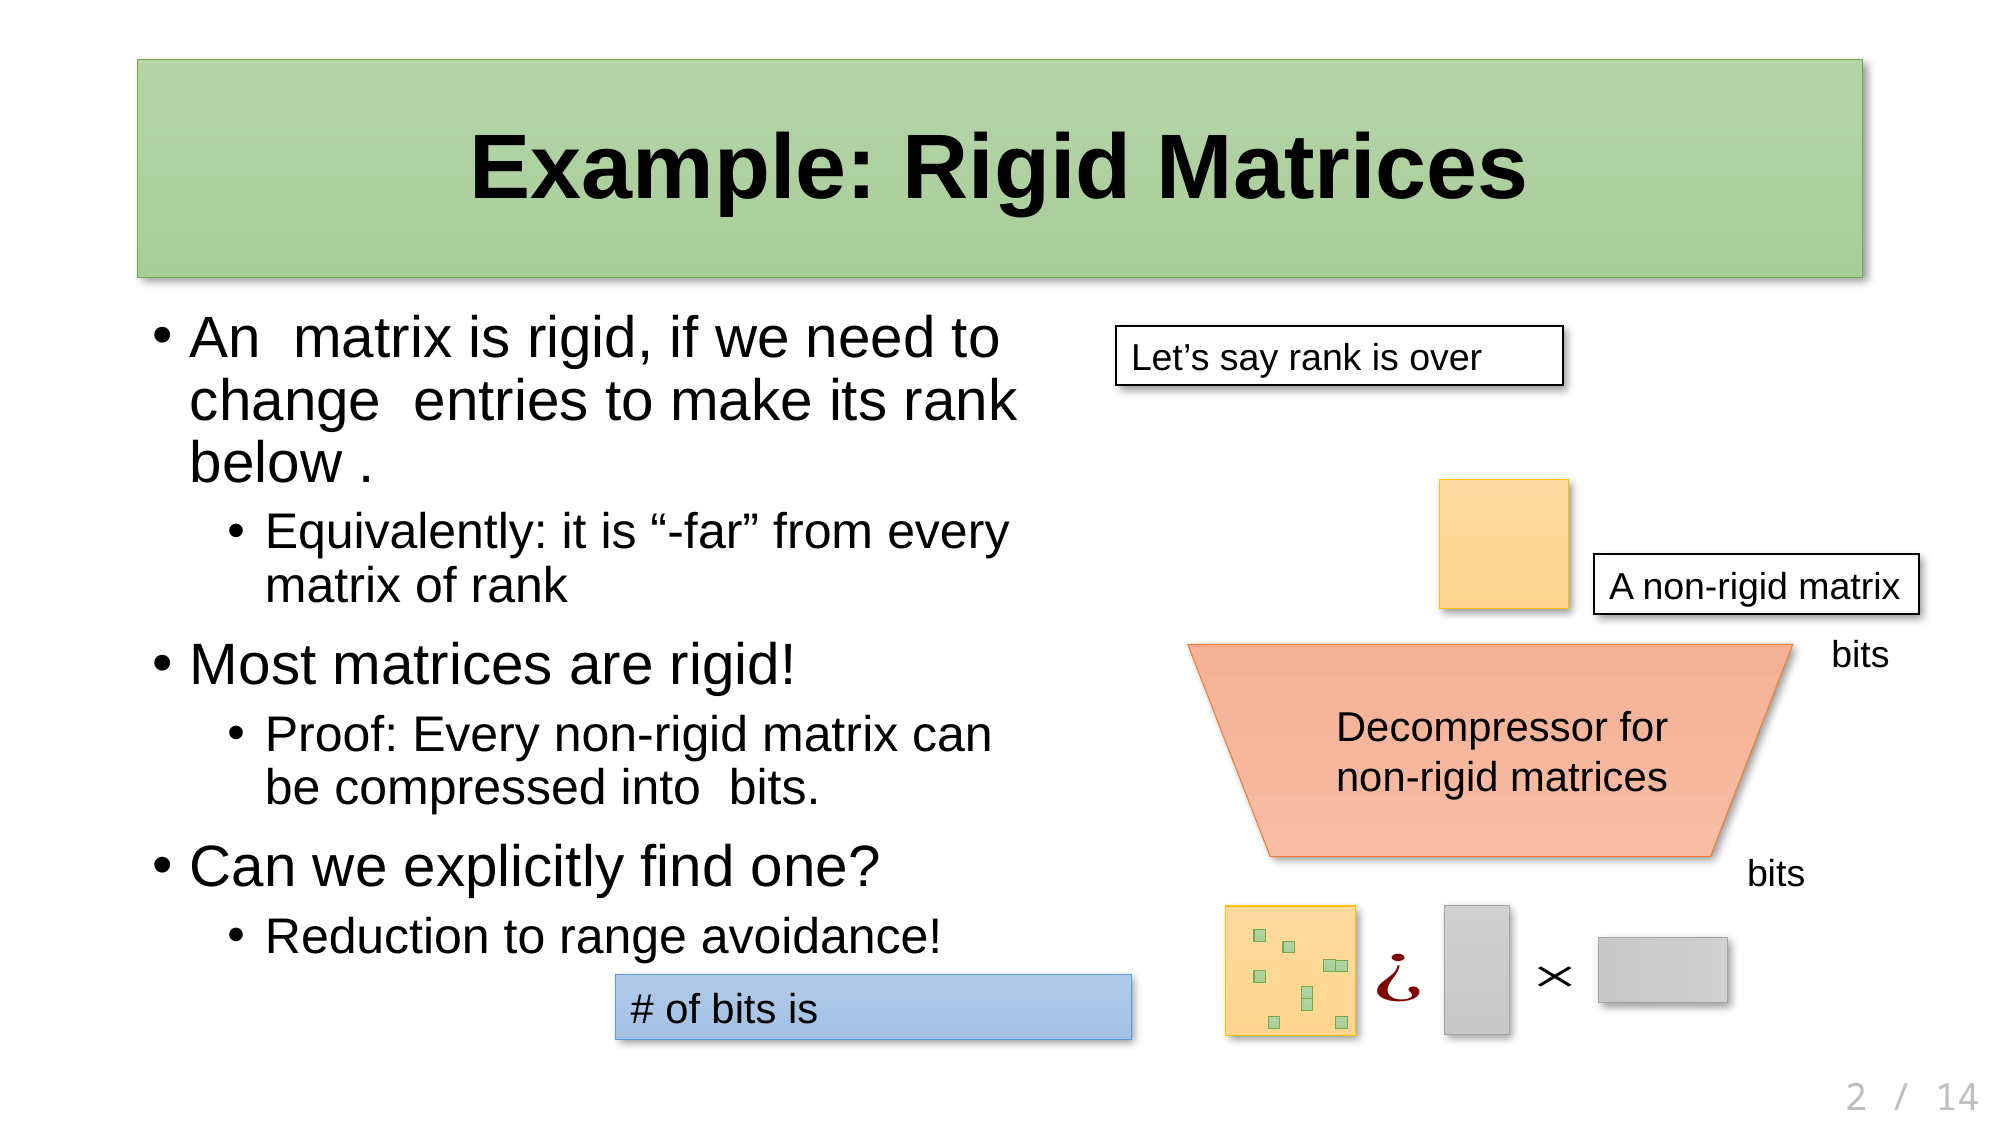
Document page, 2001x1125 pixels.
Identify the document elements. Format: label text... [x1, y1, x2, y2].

text_box 2 / 14 [1807, 1065, 2000, 1125]
text_box [1444, 905, 1510, 1035]
text_box [1187, 643, 1794, 858]
title Example: Rigid Matrices [137, 59, 1863, 278]
text_box [1598, 937, 1728, 1003]
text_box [1254, 929, 1348, 1029]
text_box Decompressor for non-rigid matrices [1321, 692, 1687, 808]
text_box [1225, 905, 1356, 1036]
text_box A non-rigid matrix [1593, 553, 1920, 615]
text_box [1439, 479, 1569, 609]
